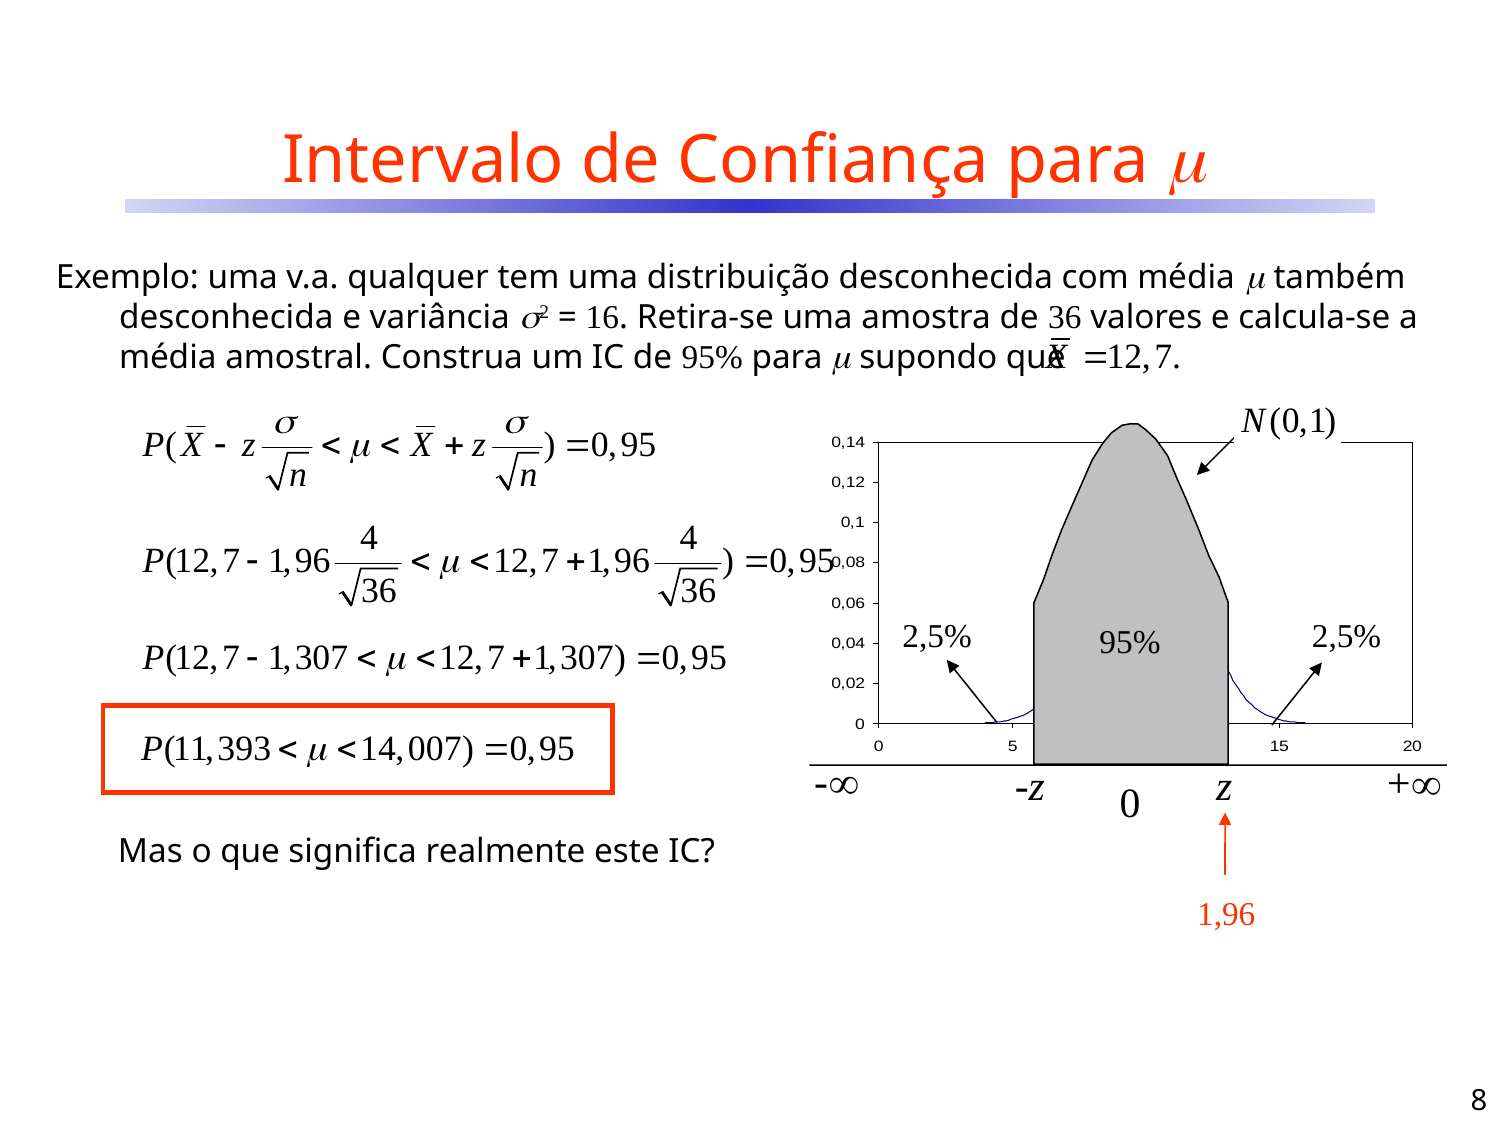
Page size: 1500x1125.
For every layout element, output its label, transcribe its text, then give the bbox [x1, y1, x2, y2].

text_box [135, 515, 842, 614]
text_box Mas o que significa realmente este IC? [103, 822, 732, 877]
text_box [103, 705, 613, 793]
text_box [134, 727, 582, 776]
text_box 1,96 [1182, 884, 1271, 940]
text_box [135, 636, 732, 685]
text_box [40, 247, 1463, 384]
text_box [135, 399, 664, 498]
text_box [1201, 812, 1250, 929]
title Intervalo de Confiança para  [49, 99, 1438, 213]
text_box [799, 399, 1457, 834]
slide_number 8 [1189, 1053, 1500, 1125]
